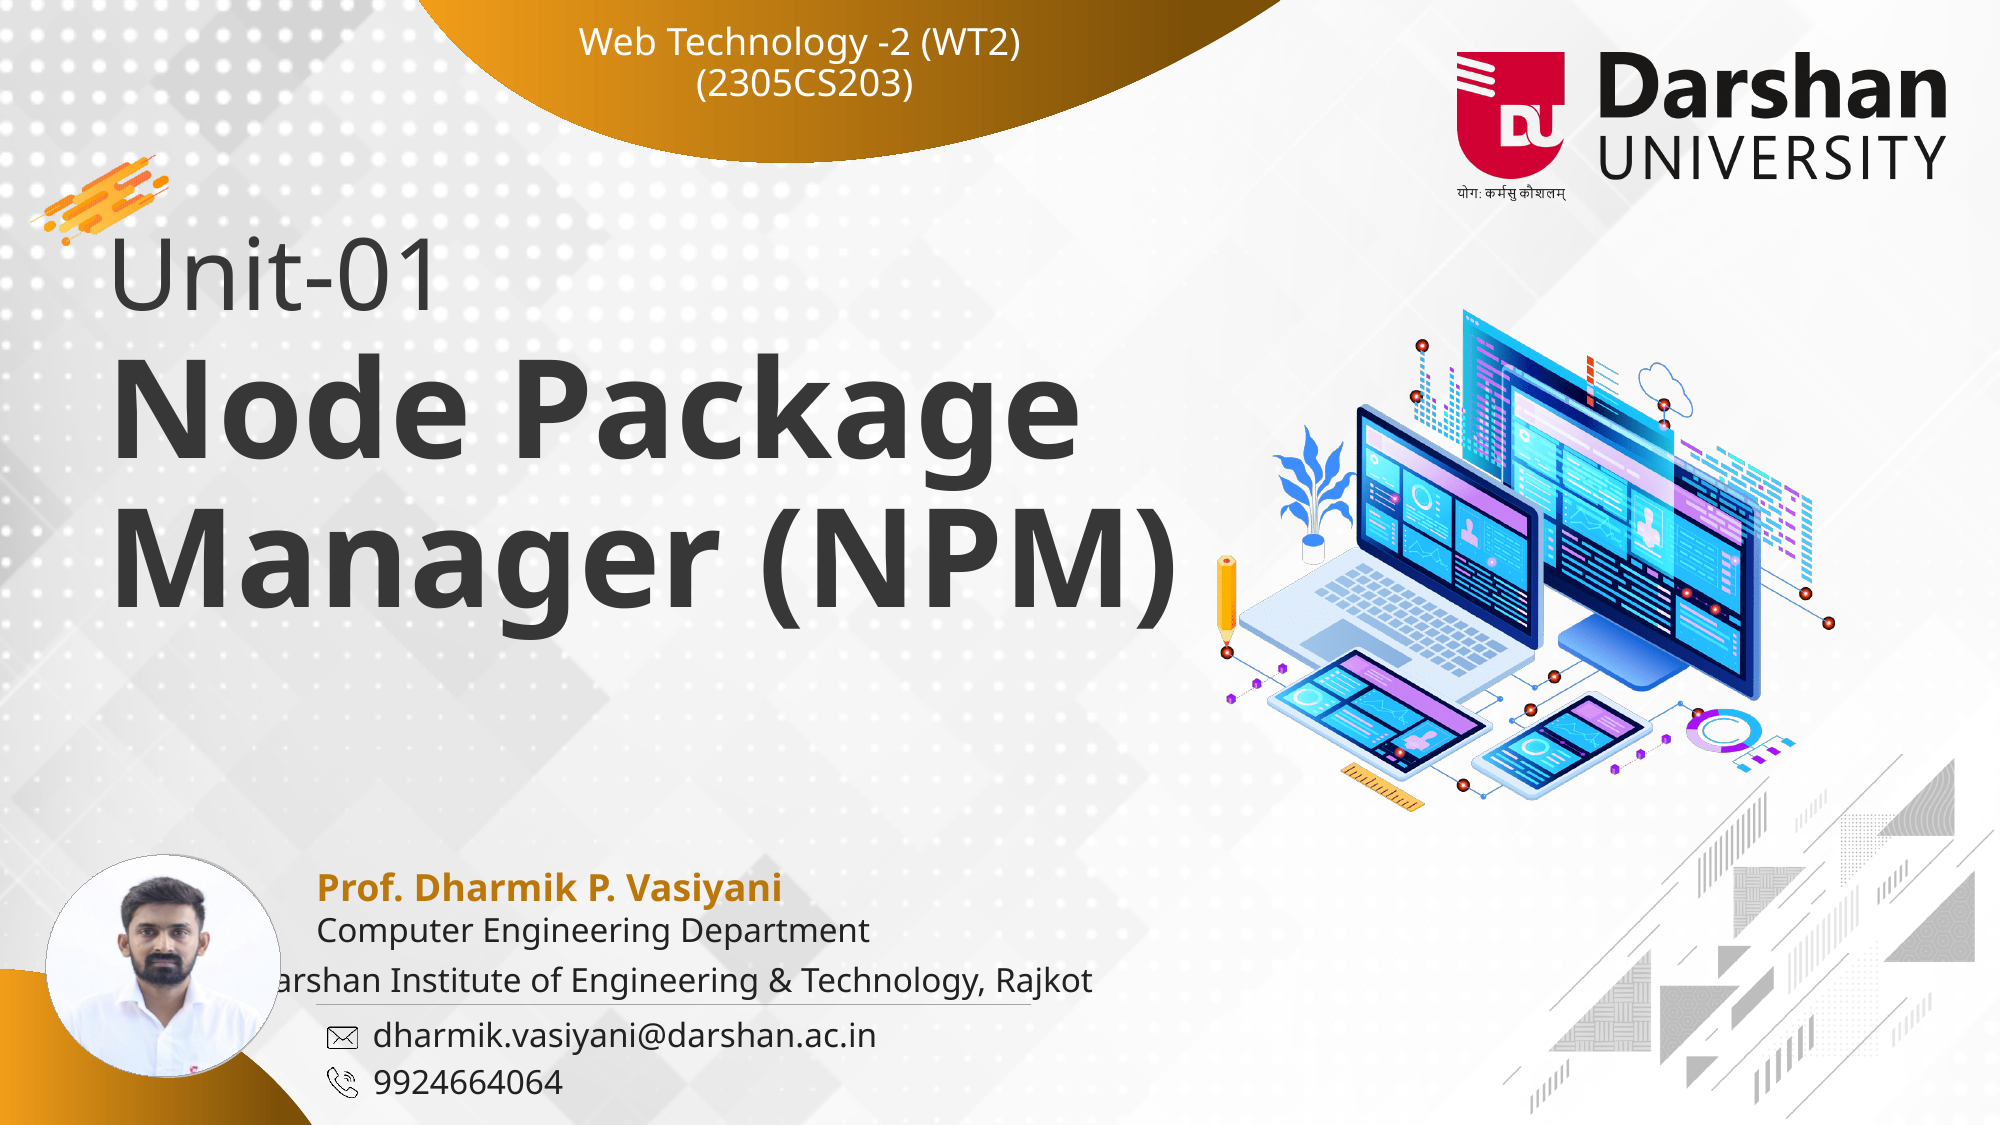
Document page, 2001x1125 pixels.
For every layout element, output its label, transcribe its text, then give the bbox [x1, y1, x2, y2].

list Web Technology -2 (WT2) (2305CS203) [423, 3, 1186, 124]
picture [327, 1067, 358, 1098]
picture [1216, 309, 1835, 812]
list Computer Engineering Department [301, 913, 915, 956]
list 9924664064 [358, 1059, 972, 1108]
title Unit-01 Node Package Manager (NPM) [91, 184, 1246, 608]
list dharmik.vasiyani@darshan.ac.in [357, 1013, 971, 1061]
picture [1457, 52, 1946, 201]
list Prof. Dharmik P. Vasiyani [301, 865, 1217, 913]
picture [45, 854, 281, 1077]
picture [327, 1022, 357, 1053]
picture [10, 137, 189, 265]
